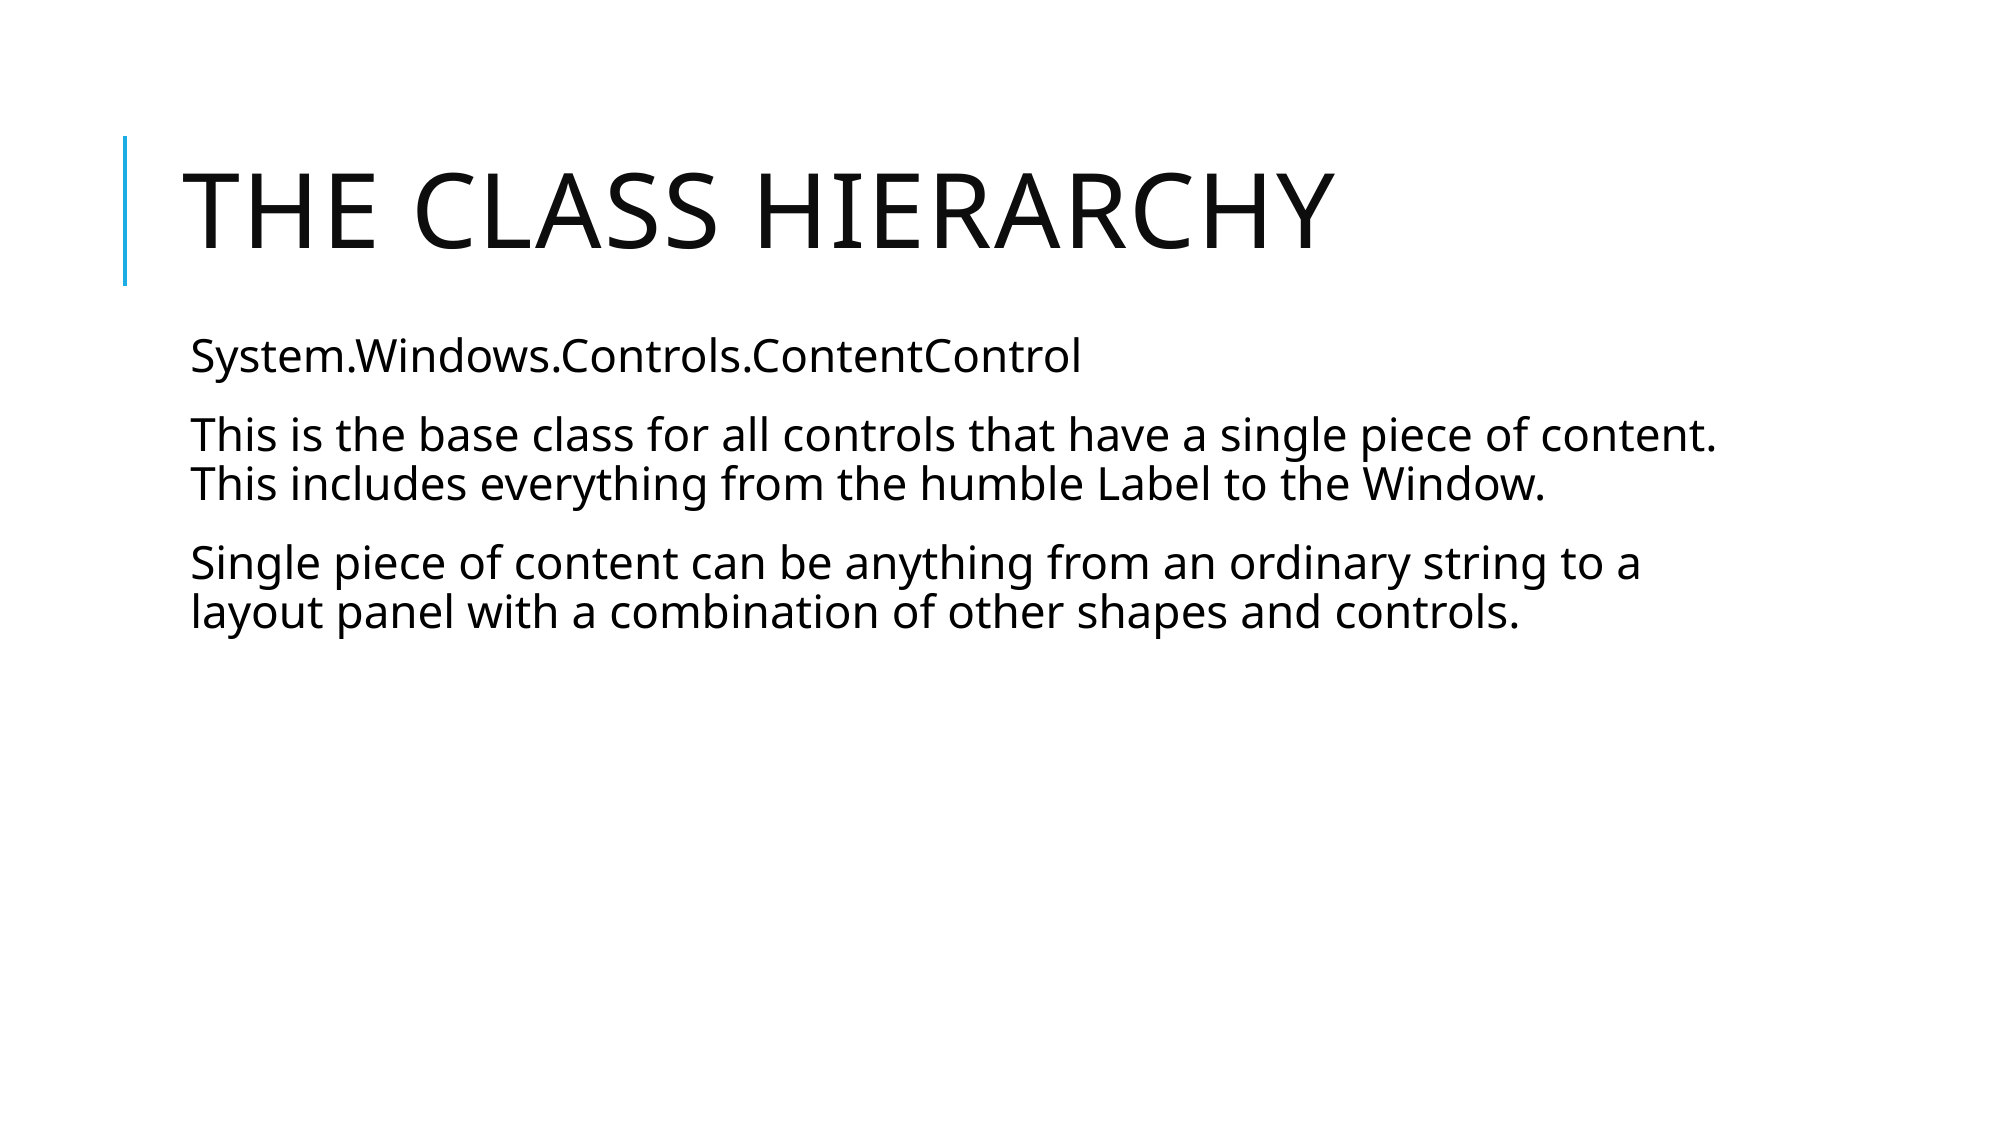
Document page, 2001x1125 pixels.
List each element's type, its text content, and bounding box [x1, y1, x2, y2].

title The Class Hierarchy [168, 96, 1763, 325]
list System.Windows.Controls.ContentControl This is the base class for all controls that have a single piece of content. This includes everything from the humble Label to the Window. Single piece of content can be anything from an ordinary string to a layout panel with a combination of other shapes and controls. [168, 325, 1763, 1035]
